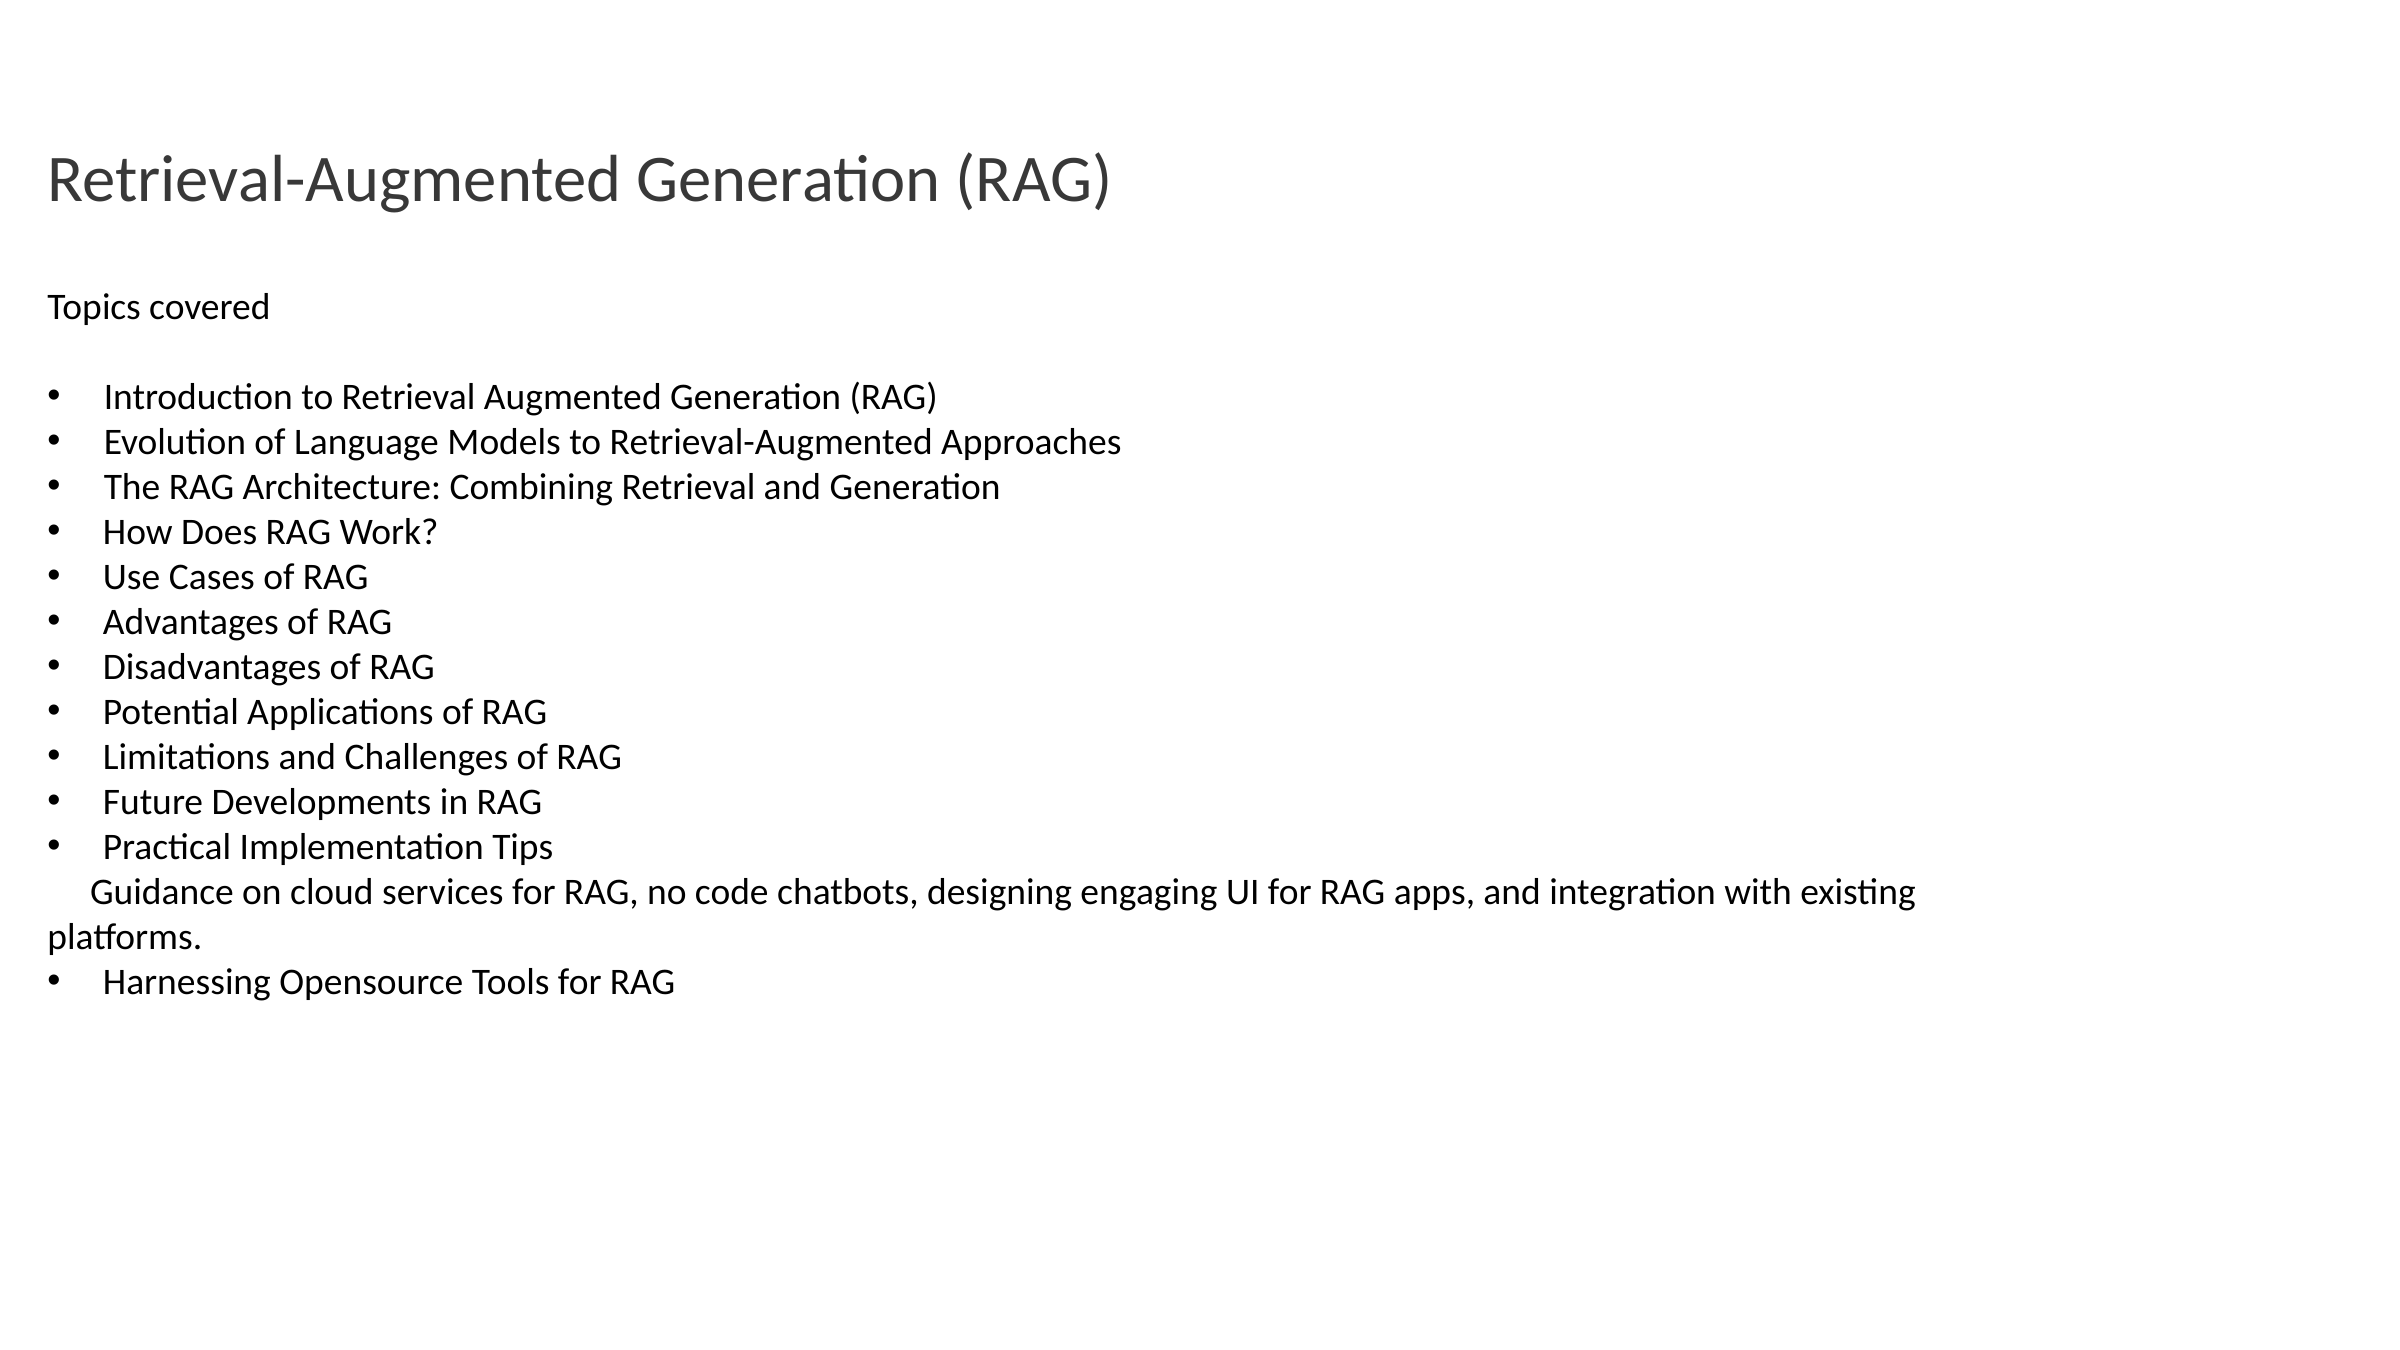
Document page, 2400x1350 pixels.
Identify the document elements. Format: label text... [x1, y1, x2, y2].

text_box Retrieval-Augmented Generation (RAG) [32, 50, 1653, 222]
text_box Topics covered Introduction to Retrieval Augmented Generation (RAG) Evolution of Language Models to Retrieval-Augmented Approaches The RAG Architecture: Combining Retrieval and Generation How Does RAG Work? Use Cases of RAG Advantages of RAG Disadvantages of RAG Potential Applications of RAG Limitations and Challenges of RAG Future Developments in RAG Practical Implementation Tips Guidance on cloud services for RAG, no code chatbots, designing engaging UI for RAG apps, and integration with existing platforms. Harnessing Opensource Tools for RAG [32, 274, 2056, 1100]
